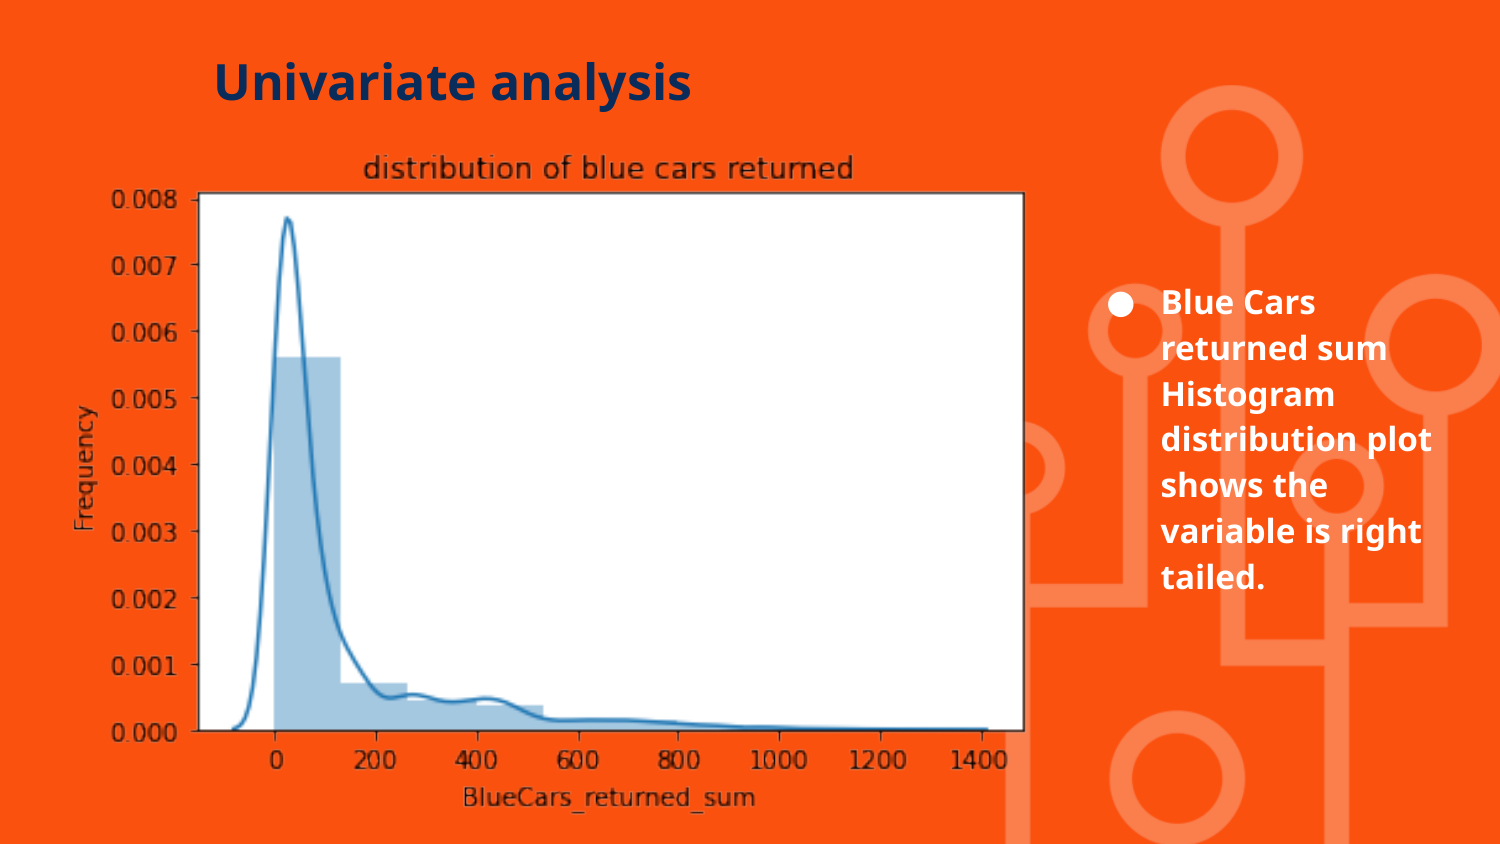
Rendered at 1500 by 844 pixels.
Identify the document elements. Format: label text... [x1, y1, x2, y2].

list Blue Cars returned sum Histogram distribution plot shows the variable is right tailed. [1070, 260, 1459, 744]
title Univariate analysis [198, 35, 1447, 173]
picture [57, 137, 1041, 828]
